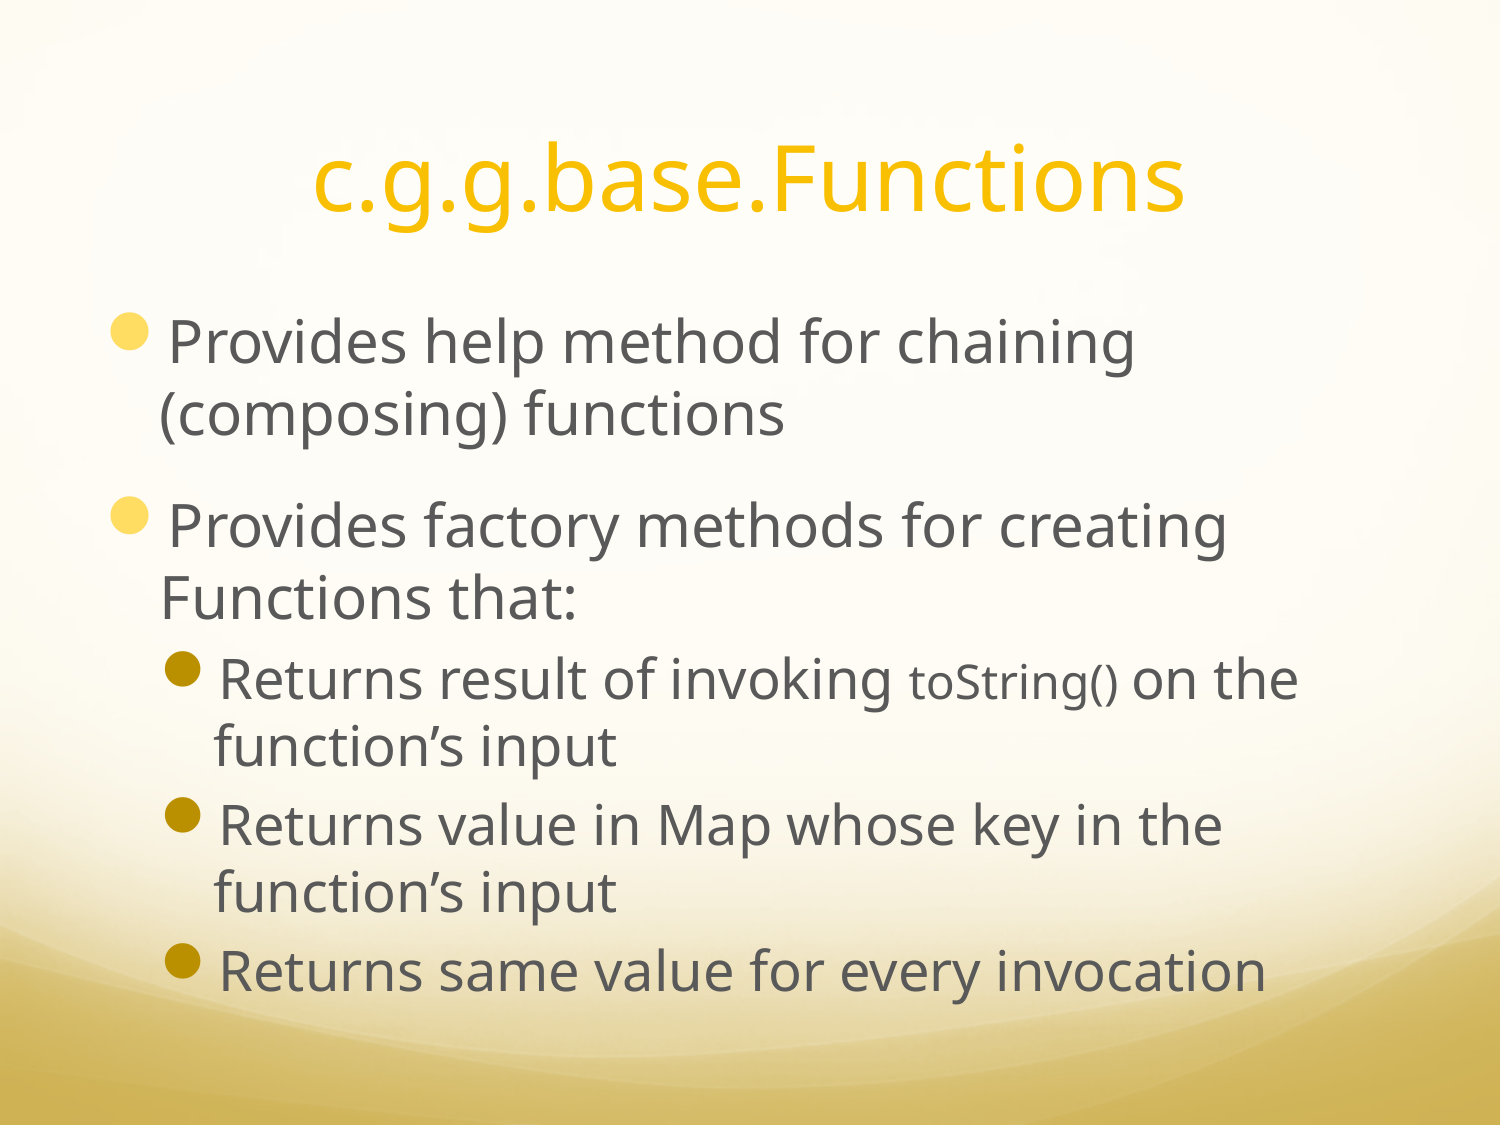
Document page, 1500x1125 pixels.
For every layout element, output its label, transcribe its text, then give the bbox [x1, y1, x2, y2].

title c.g.g.base.Functions [90, 17, 1410, 237]
list Provides help method for chaining (composing) functions Provides factory methods for creating Functions that: Returns result of invoking toString() on the function’s input Returns value in Map whose key in the function’s input Returns same value for every invocation [90, 296, 1410, 1017]
